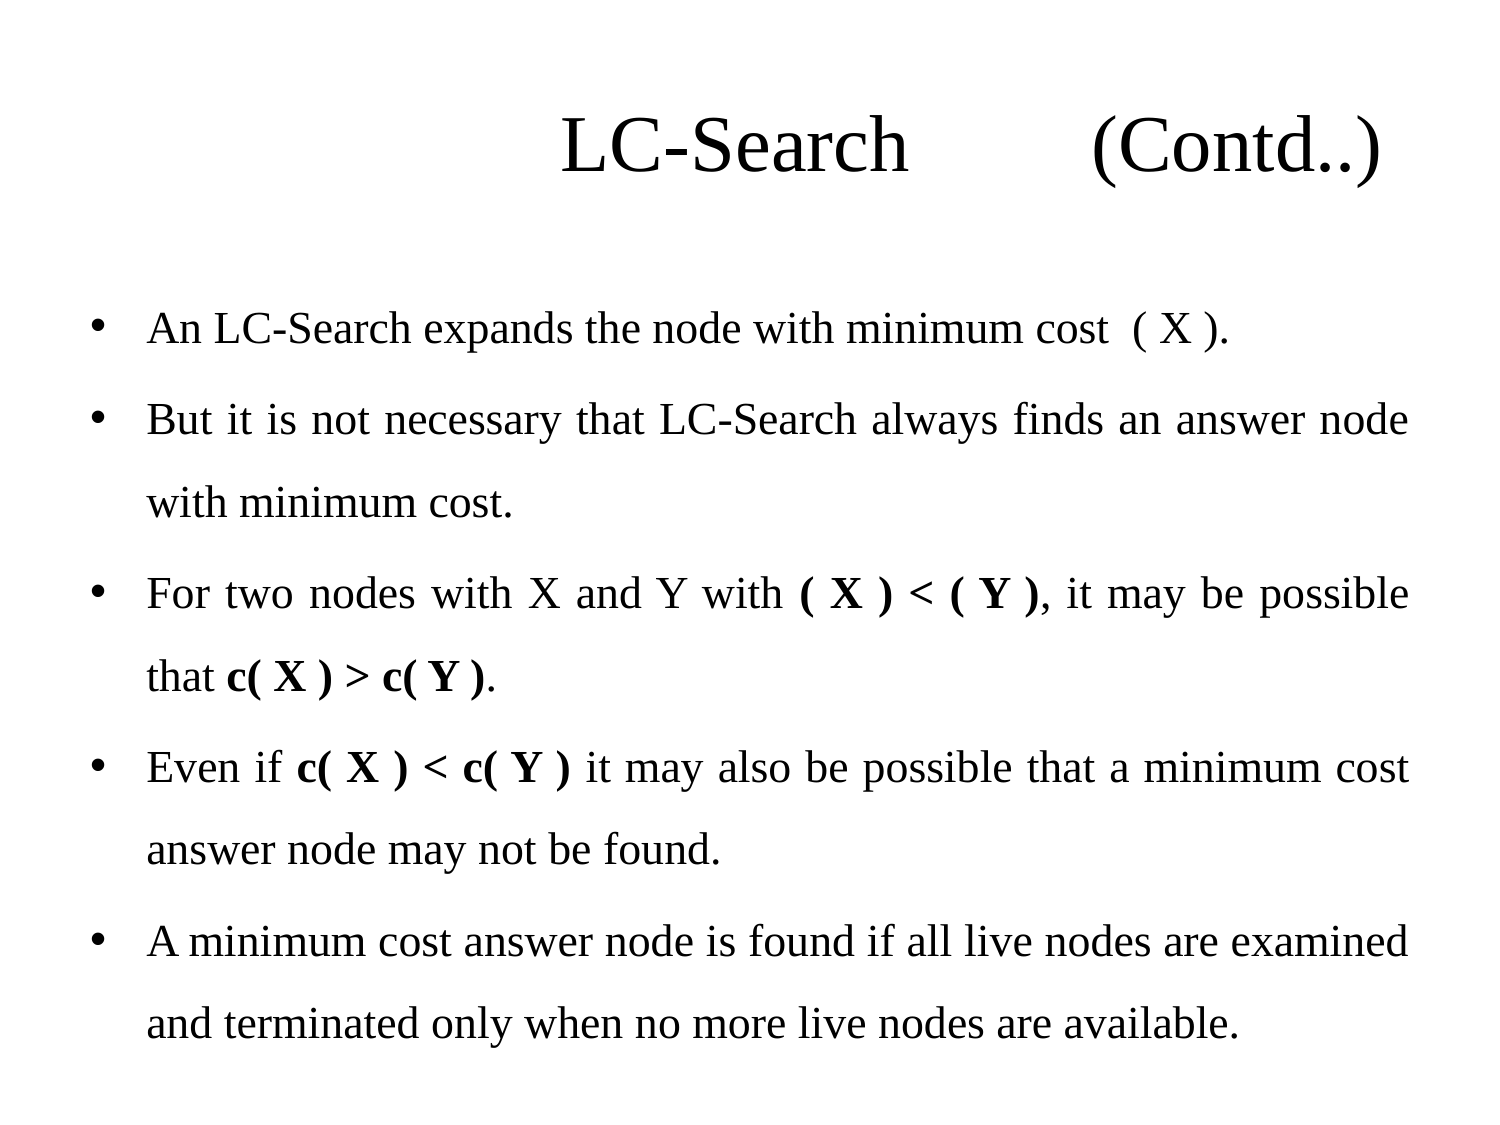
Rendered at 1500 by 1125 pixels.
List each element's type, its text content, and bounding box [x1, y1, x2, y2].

title LC-Search (Contd..) [75, 45, 1425, 233]
